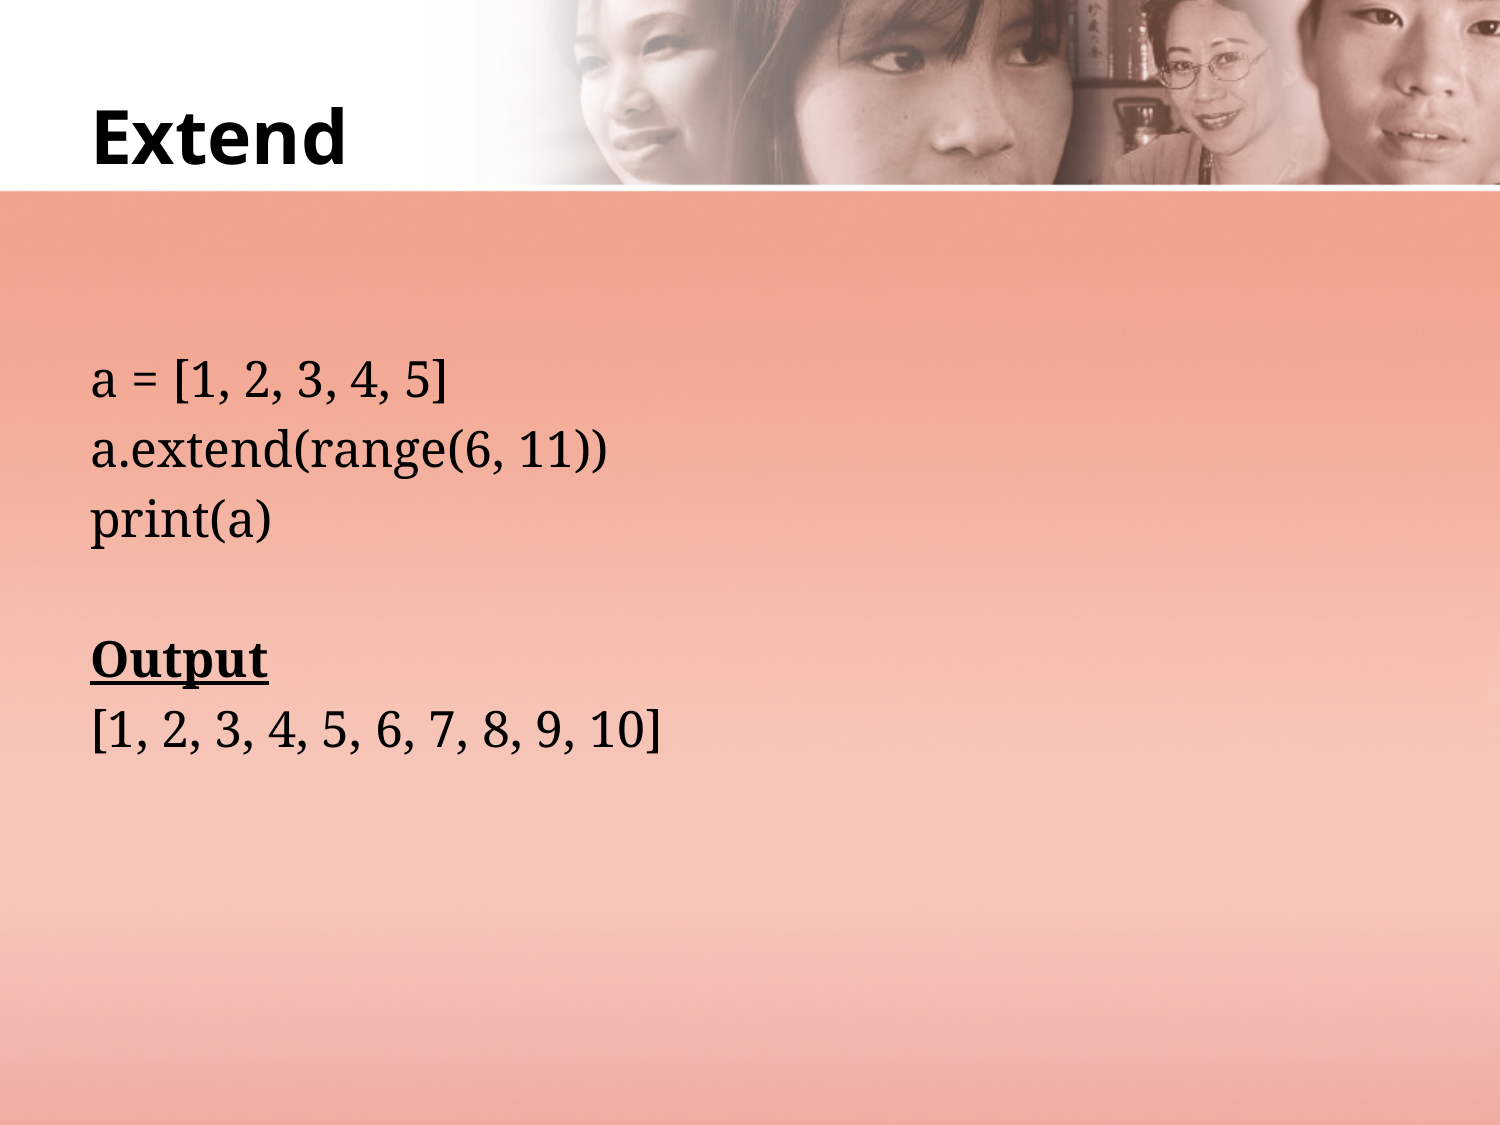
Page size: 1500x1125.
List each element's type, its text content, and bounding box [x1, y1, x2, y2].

picture [0, 0, 1500, 1125]
title Extend [75, 12, 1188, 188]
list a = [1, 2, 3, 4, 5] a.extend(range(6, 11)) print(a) Output [1, 2, 3, 4, 5, 6, 7, 8, 9, 10] [75, 200, 1425, 1007]
